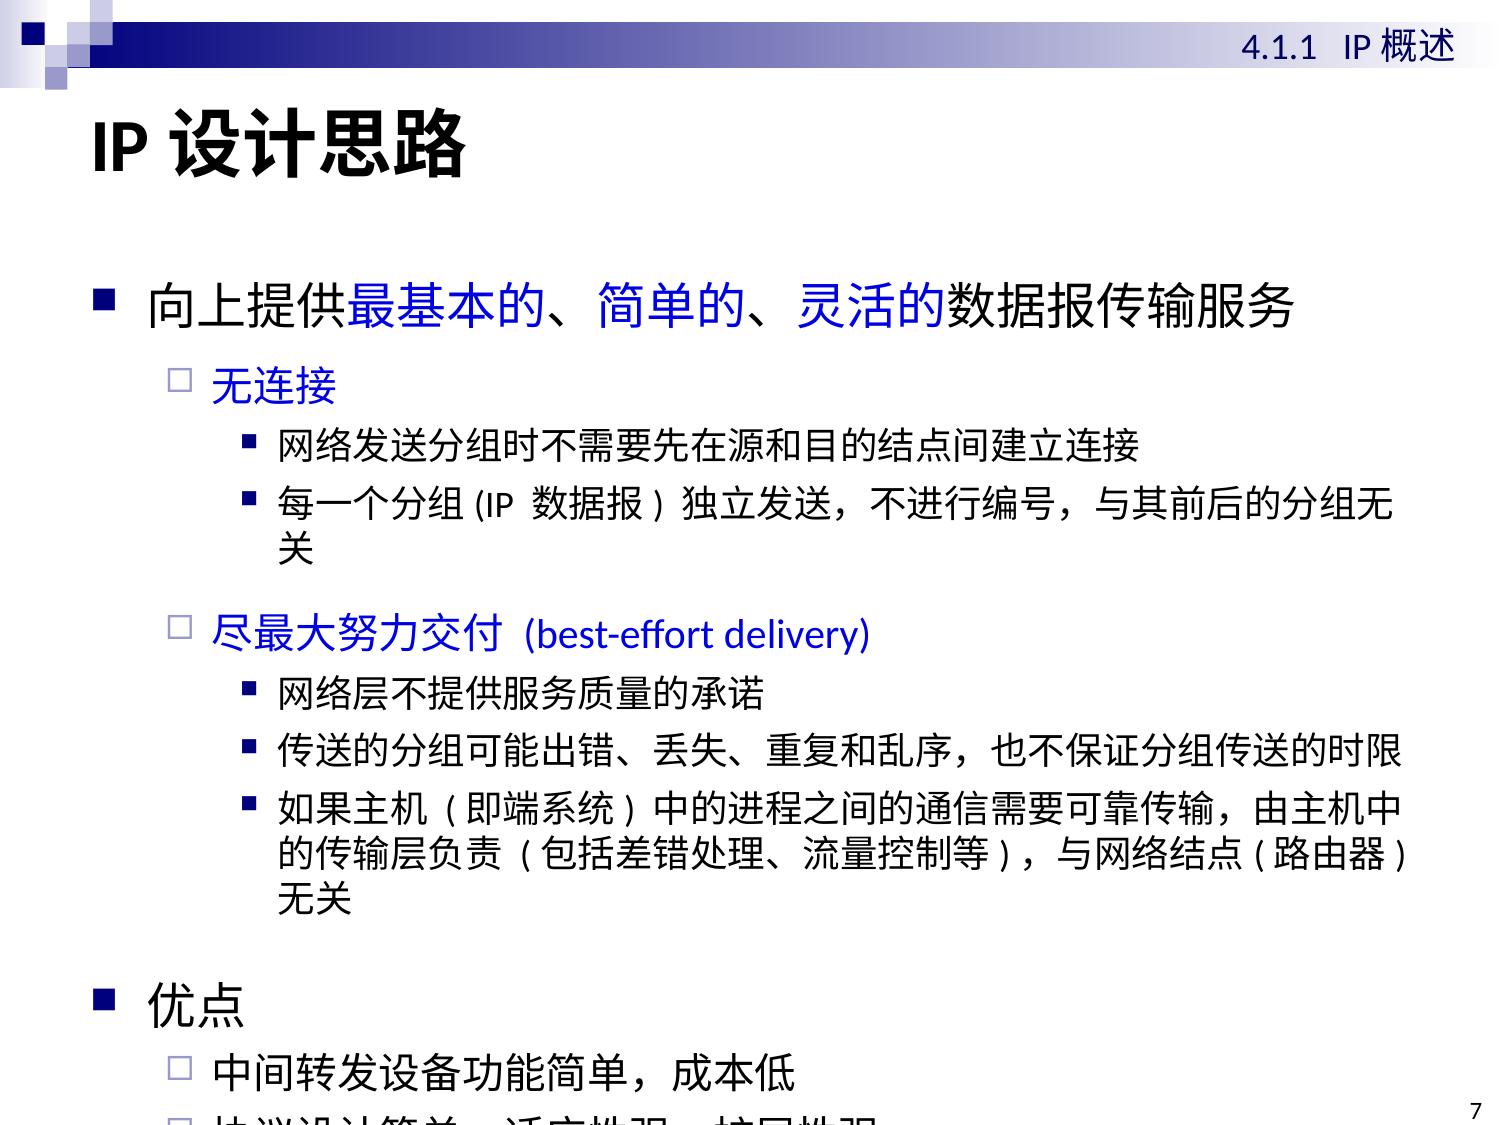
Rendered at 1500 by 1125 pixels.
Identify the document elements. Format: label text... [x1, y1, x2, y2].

text_box 4.1.1 IP概述 [1226, 14, 1483, 75]
list 向上提供最基本的、简单的、灵活的数据报传输服务 无连接 网络发送分组时不需要先在源和目的结点间建立连接 每一个分组(IP 数据报) 独立发送，不进行编号，与其前后的分组无关 尽最大努力交付 (best-effort delivery) 网络层不提供服务质量的承诺 传送的分组可能出错、丢失、重复和乱序，也不保证分组传送的时限 如果主机 (即端系统) 中的进程之间的通信需要可靠传输，由主机中的传输层负责 (包括差错处理、流量控制等)，与网络结点(路由器)无关 优点 中间转发设备功能简单，成本低 协议设计简单，适应性强，扩展性强 [75, 237, 1425, 1100]
slide_number 7 [1448, 1100, 1483, 1125]
title IP设计思路 [75, 75, 1425, 209]
